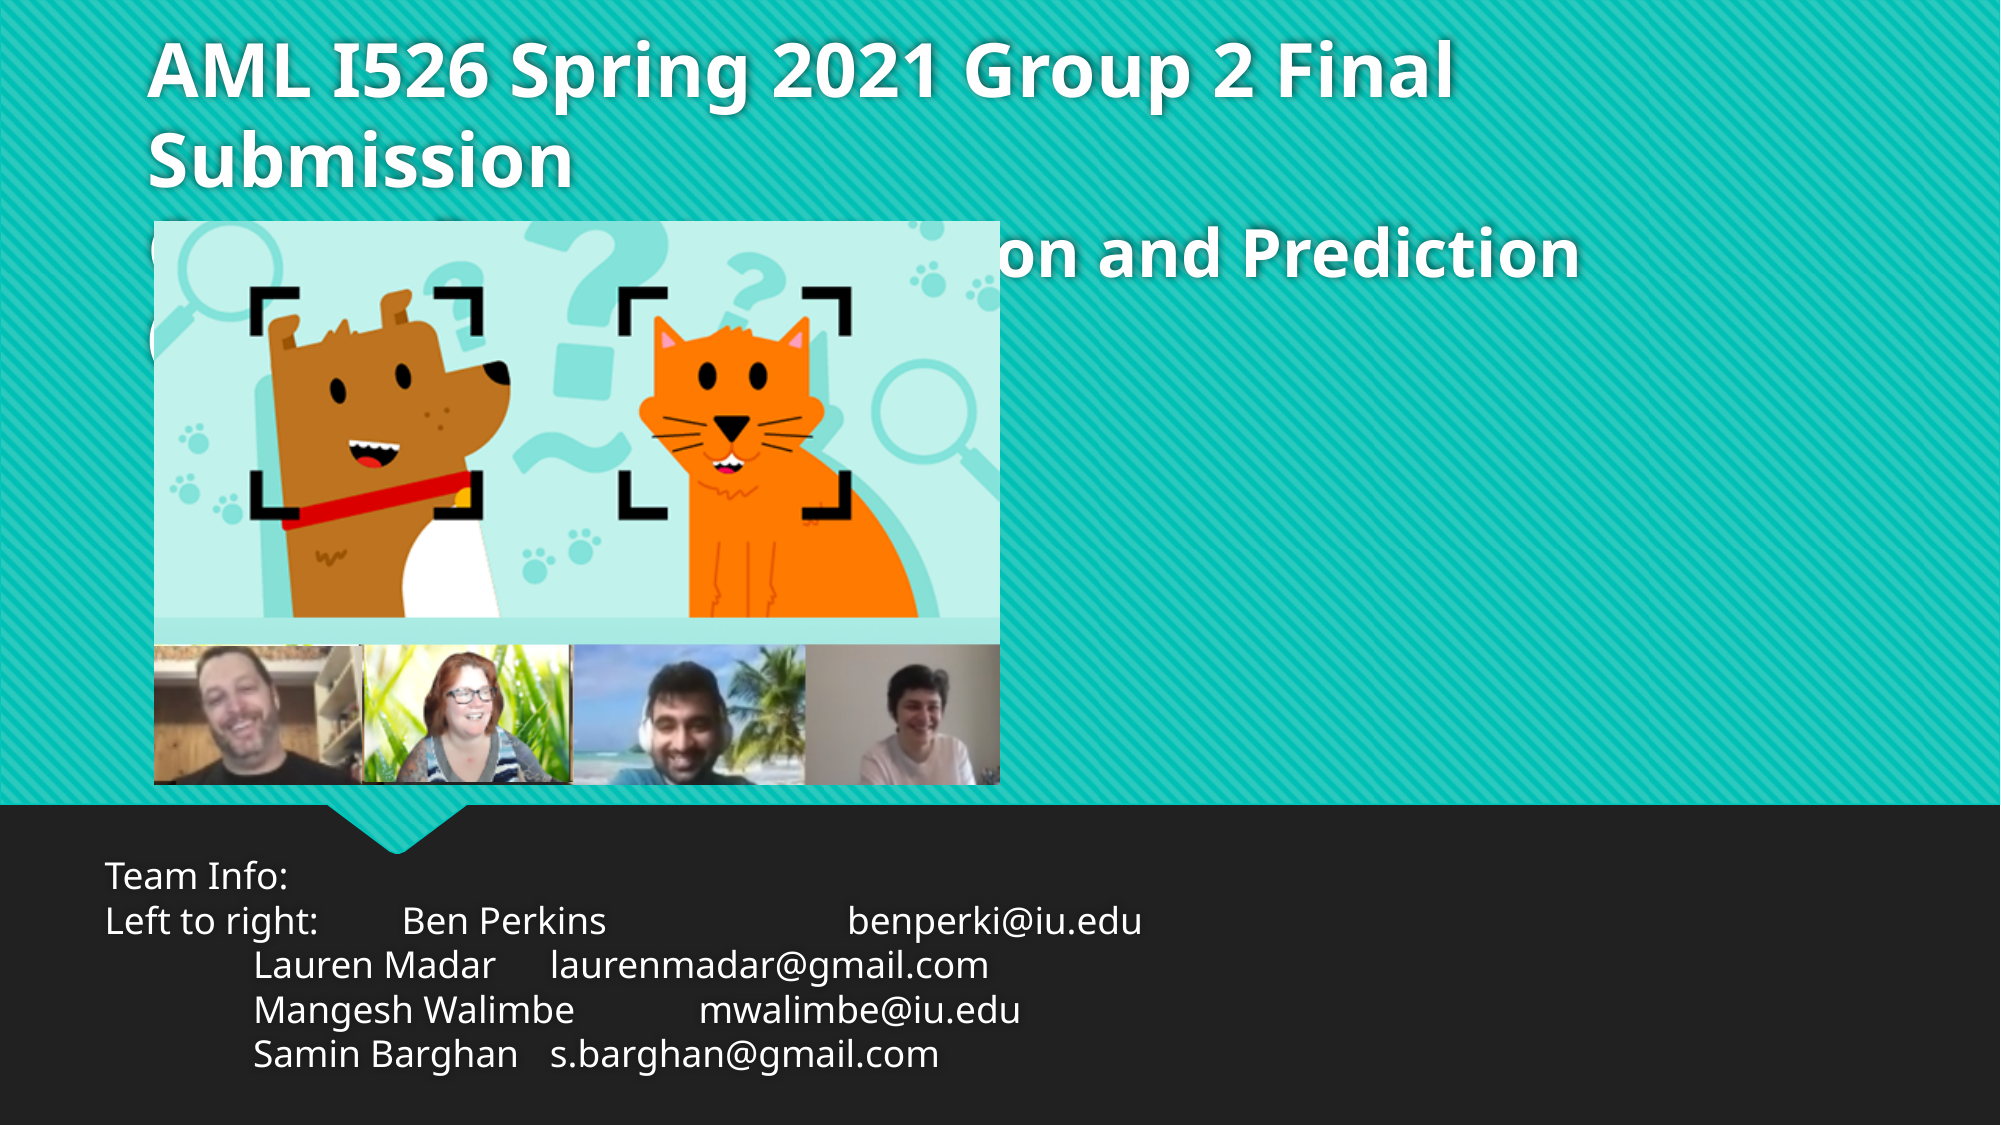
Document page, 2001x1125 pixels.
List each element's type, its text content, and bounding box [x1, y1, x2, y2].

subtitle Team Info: Left to right: Ben Perkins benperki@iu.edu Lauren Madar laurenmadar@gmail.com Mangesh Walimbe mwalimbe@iu.edu Samin Barghan s.barghan@gmail.com [89, 845, 1868, 1089]
title AML I526 Spring 2021 Group 2 Final Submission Cats vs Dogs Classification and Prediction (CaDoD) [132, 15, 1868, 643]
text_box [153, 221, 1001, 785]
